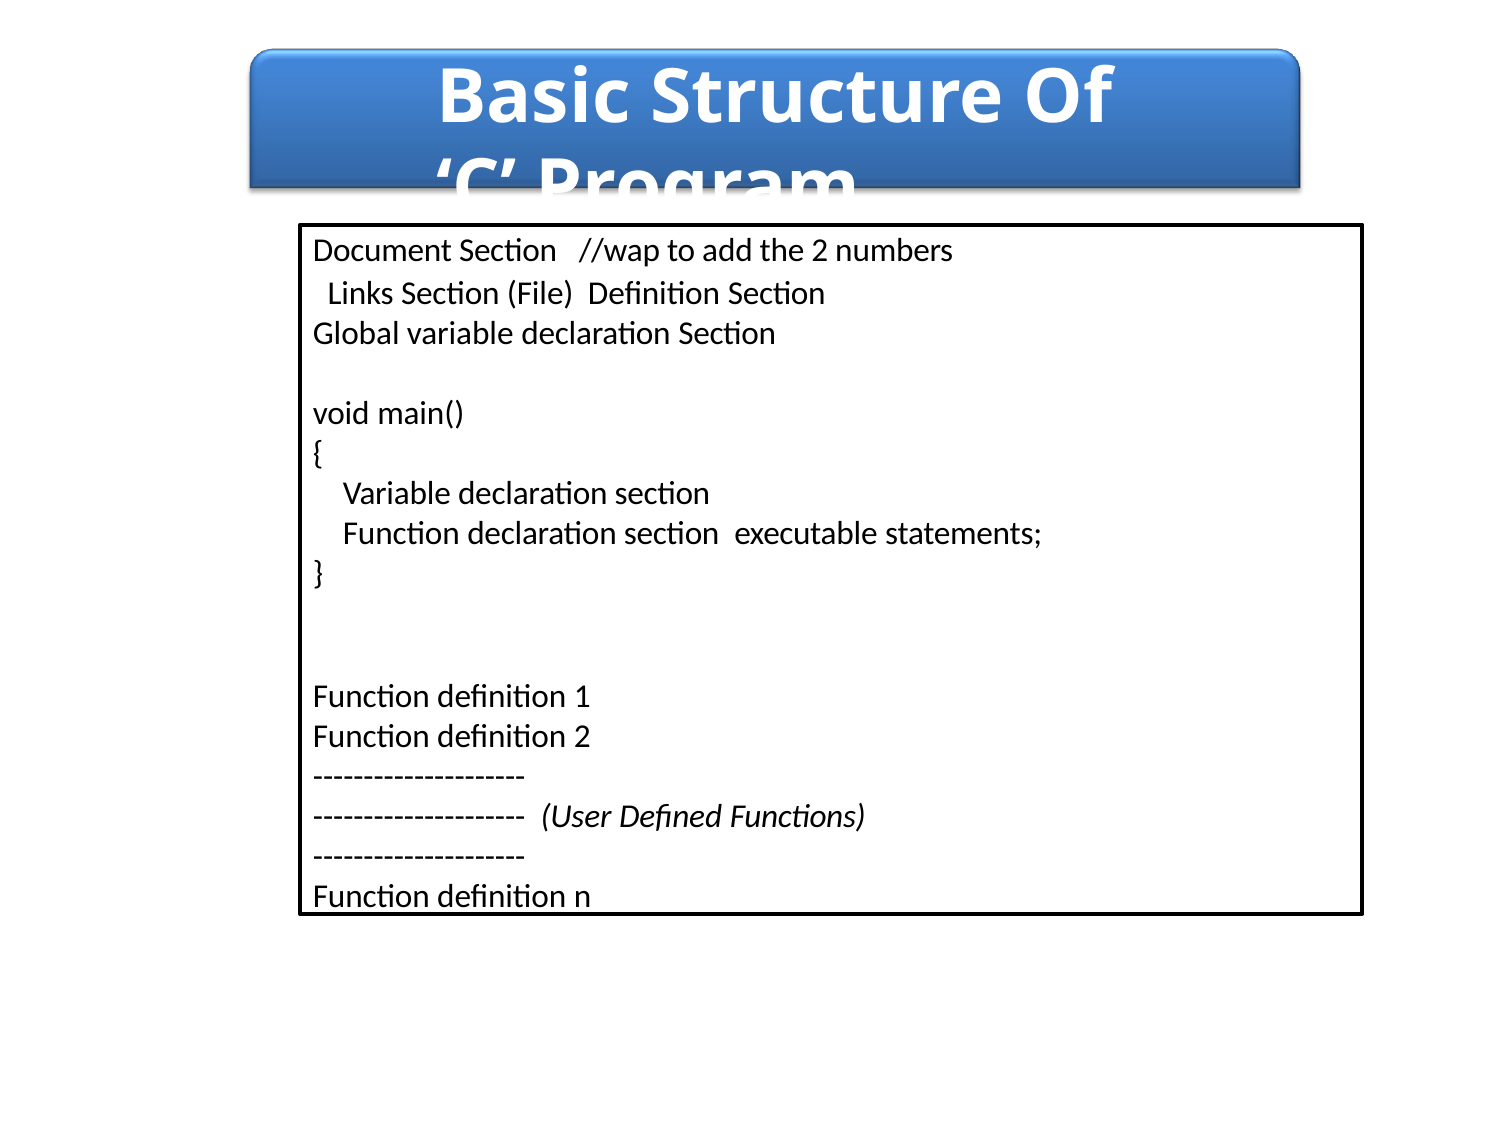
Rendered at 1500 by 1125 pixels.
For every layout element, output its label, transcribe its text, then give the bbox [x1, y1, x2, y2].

text_box [241, 44, 1308, 200]
text_box Document Section //wap to add the 2 numbers Links Section (File) Definition Section Global variable declaration Section void main() { Variable declaration section Function declaration section executable statements; } Function definition 1 Function definition 2 --------------------- --------------------- (User Defined Functions) --------------------- Function definition n [299, 224, 1363, 914]
title Basic Structure Of ‘C’ Program [385, 47, 1115, 224]
